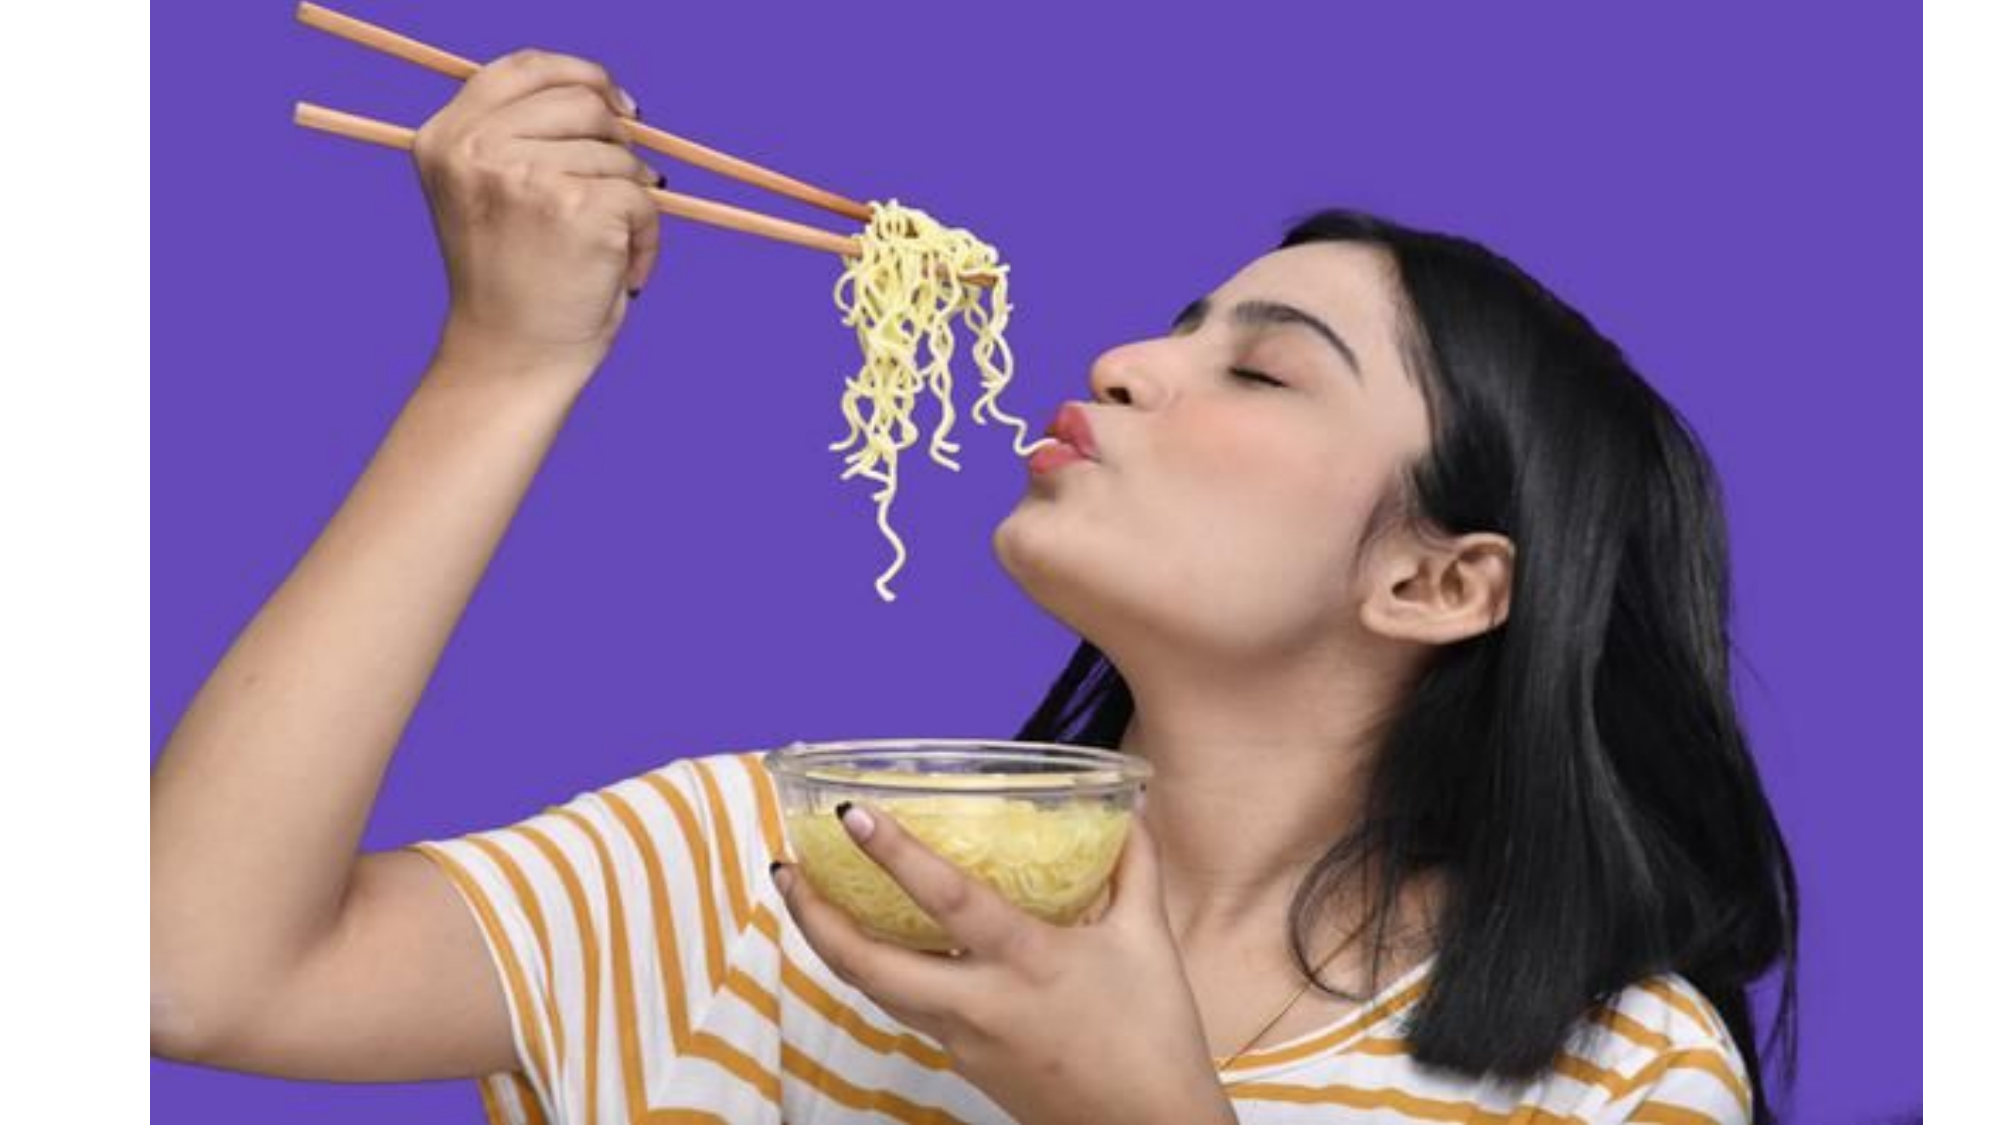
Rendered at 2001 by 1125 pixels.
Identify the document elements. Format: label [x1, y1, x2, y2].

picture [149, 0, 1923, 1125]
